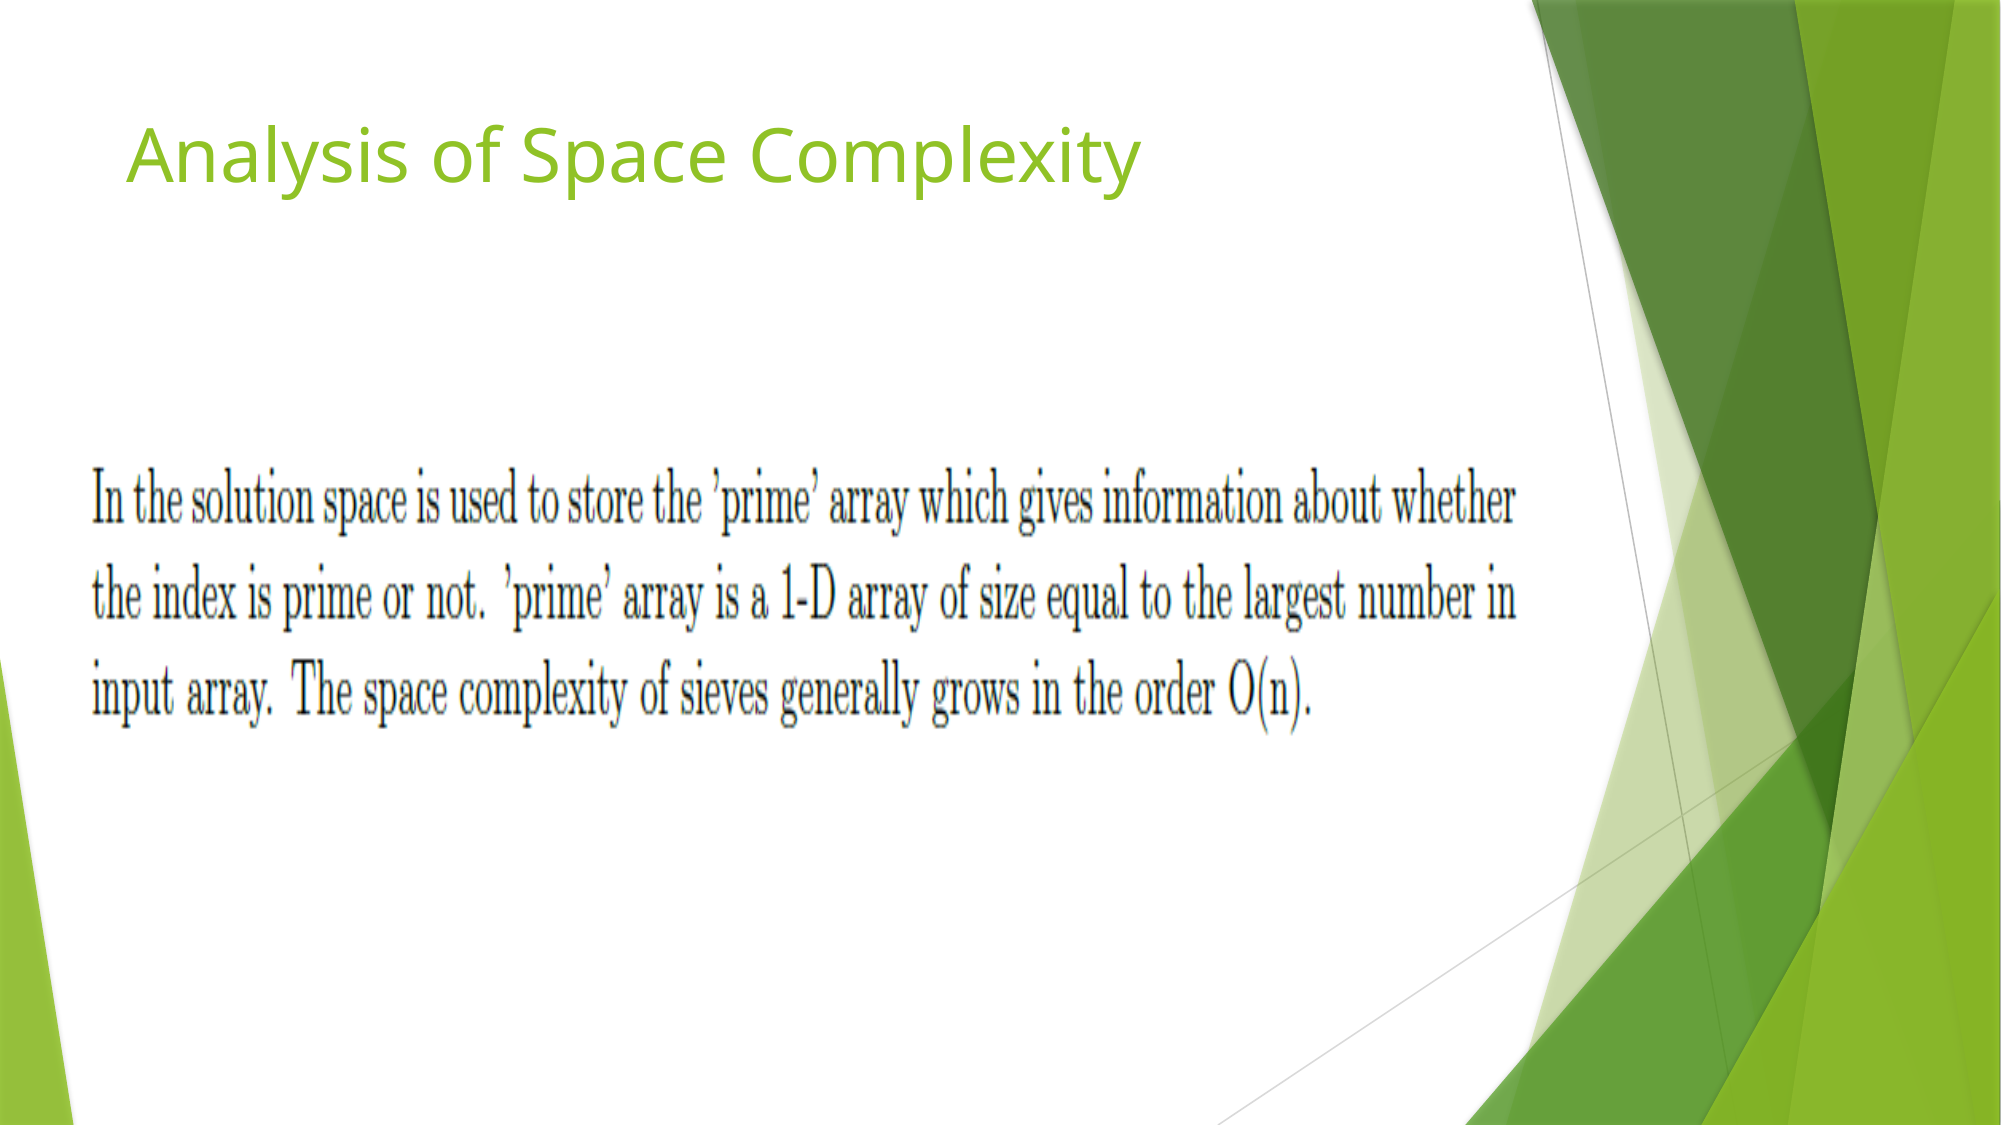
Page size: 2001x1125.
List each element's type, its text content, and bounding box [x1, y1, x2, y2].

title Analysis of Space Complexity [111, 99, 1522, 317]
picture [48, 427, 1572, 818]
